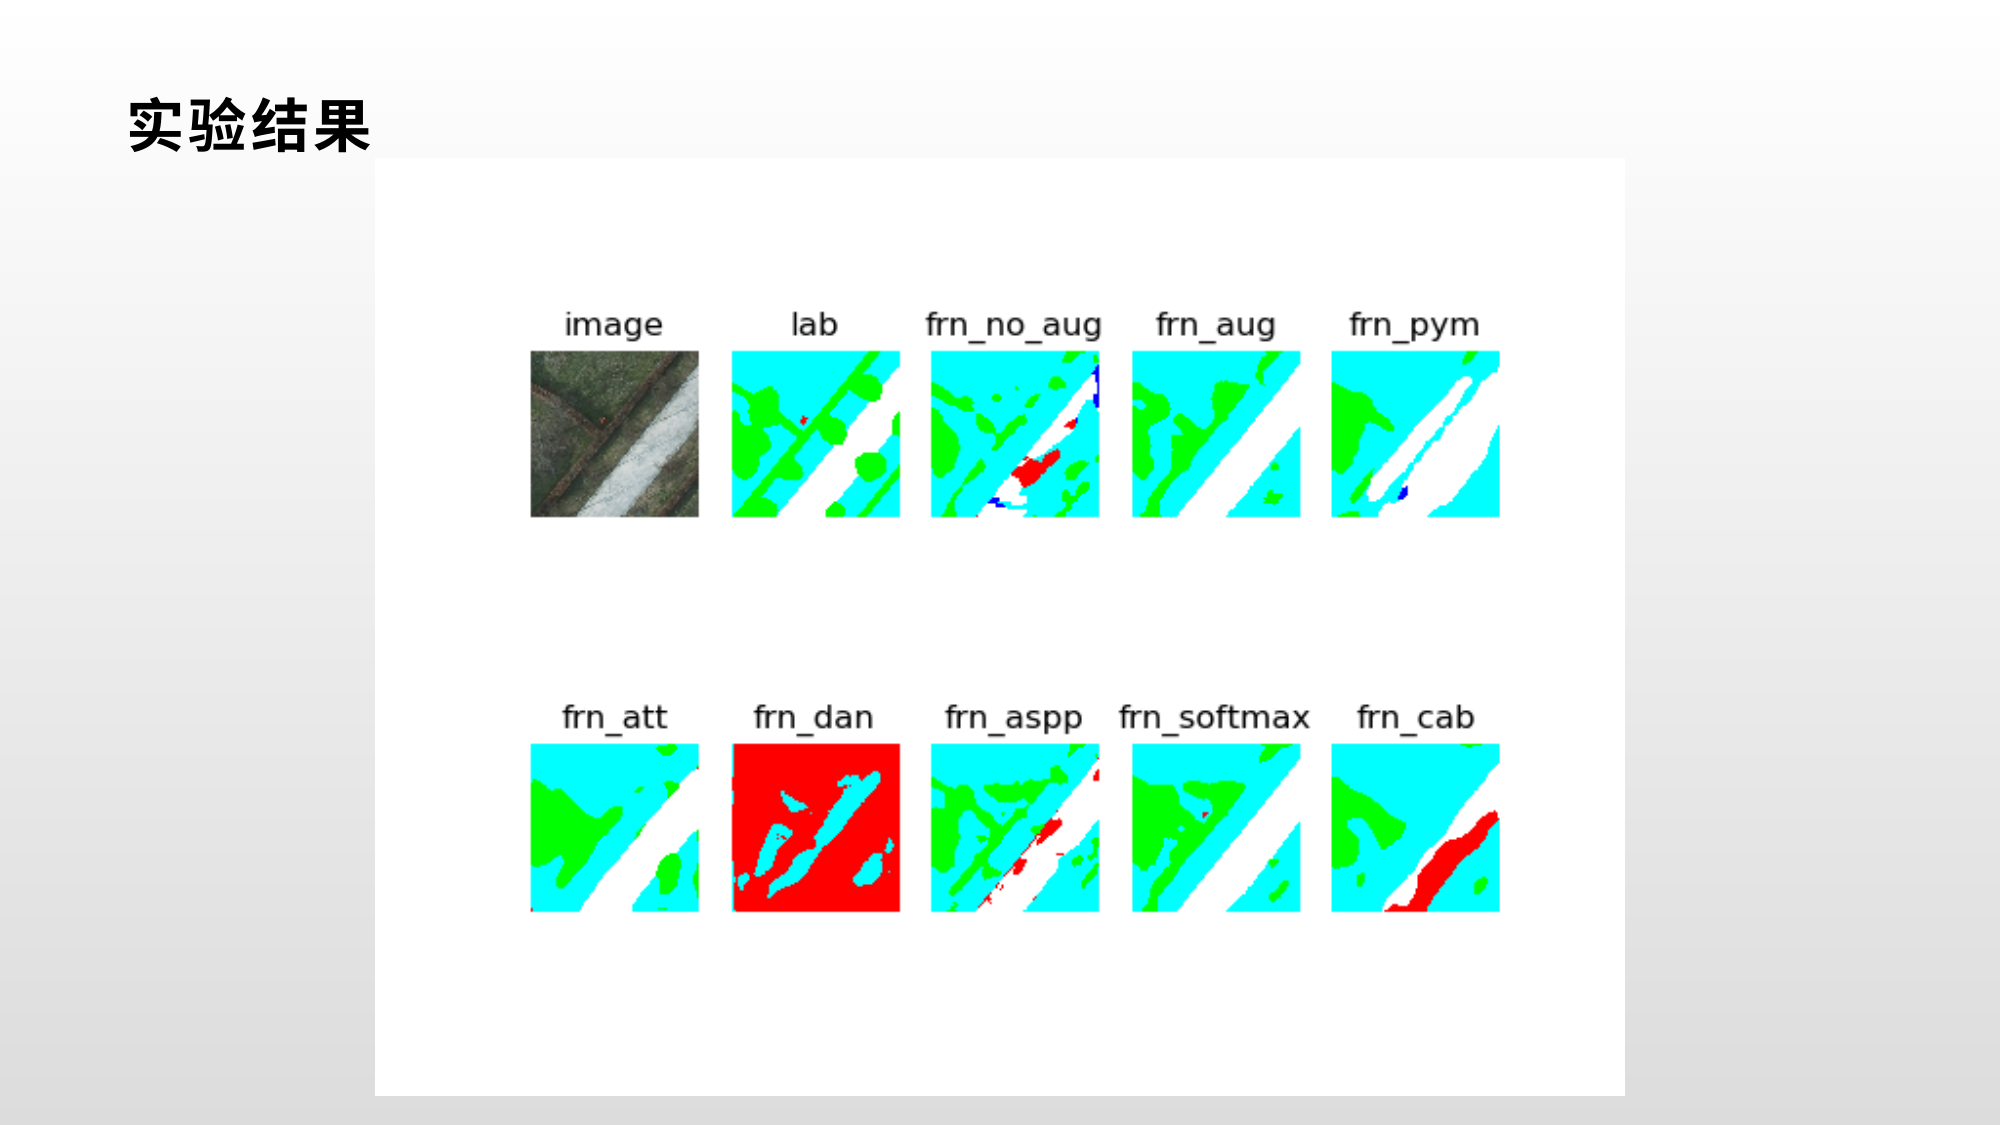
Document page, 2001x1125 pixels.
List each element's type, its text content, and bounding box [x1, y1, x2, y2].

title 实验结果 [109, 70, 1891, 178]
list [375, 158, 1625, 1096]
